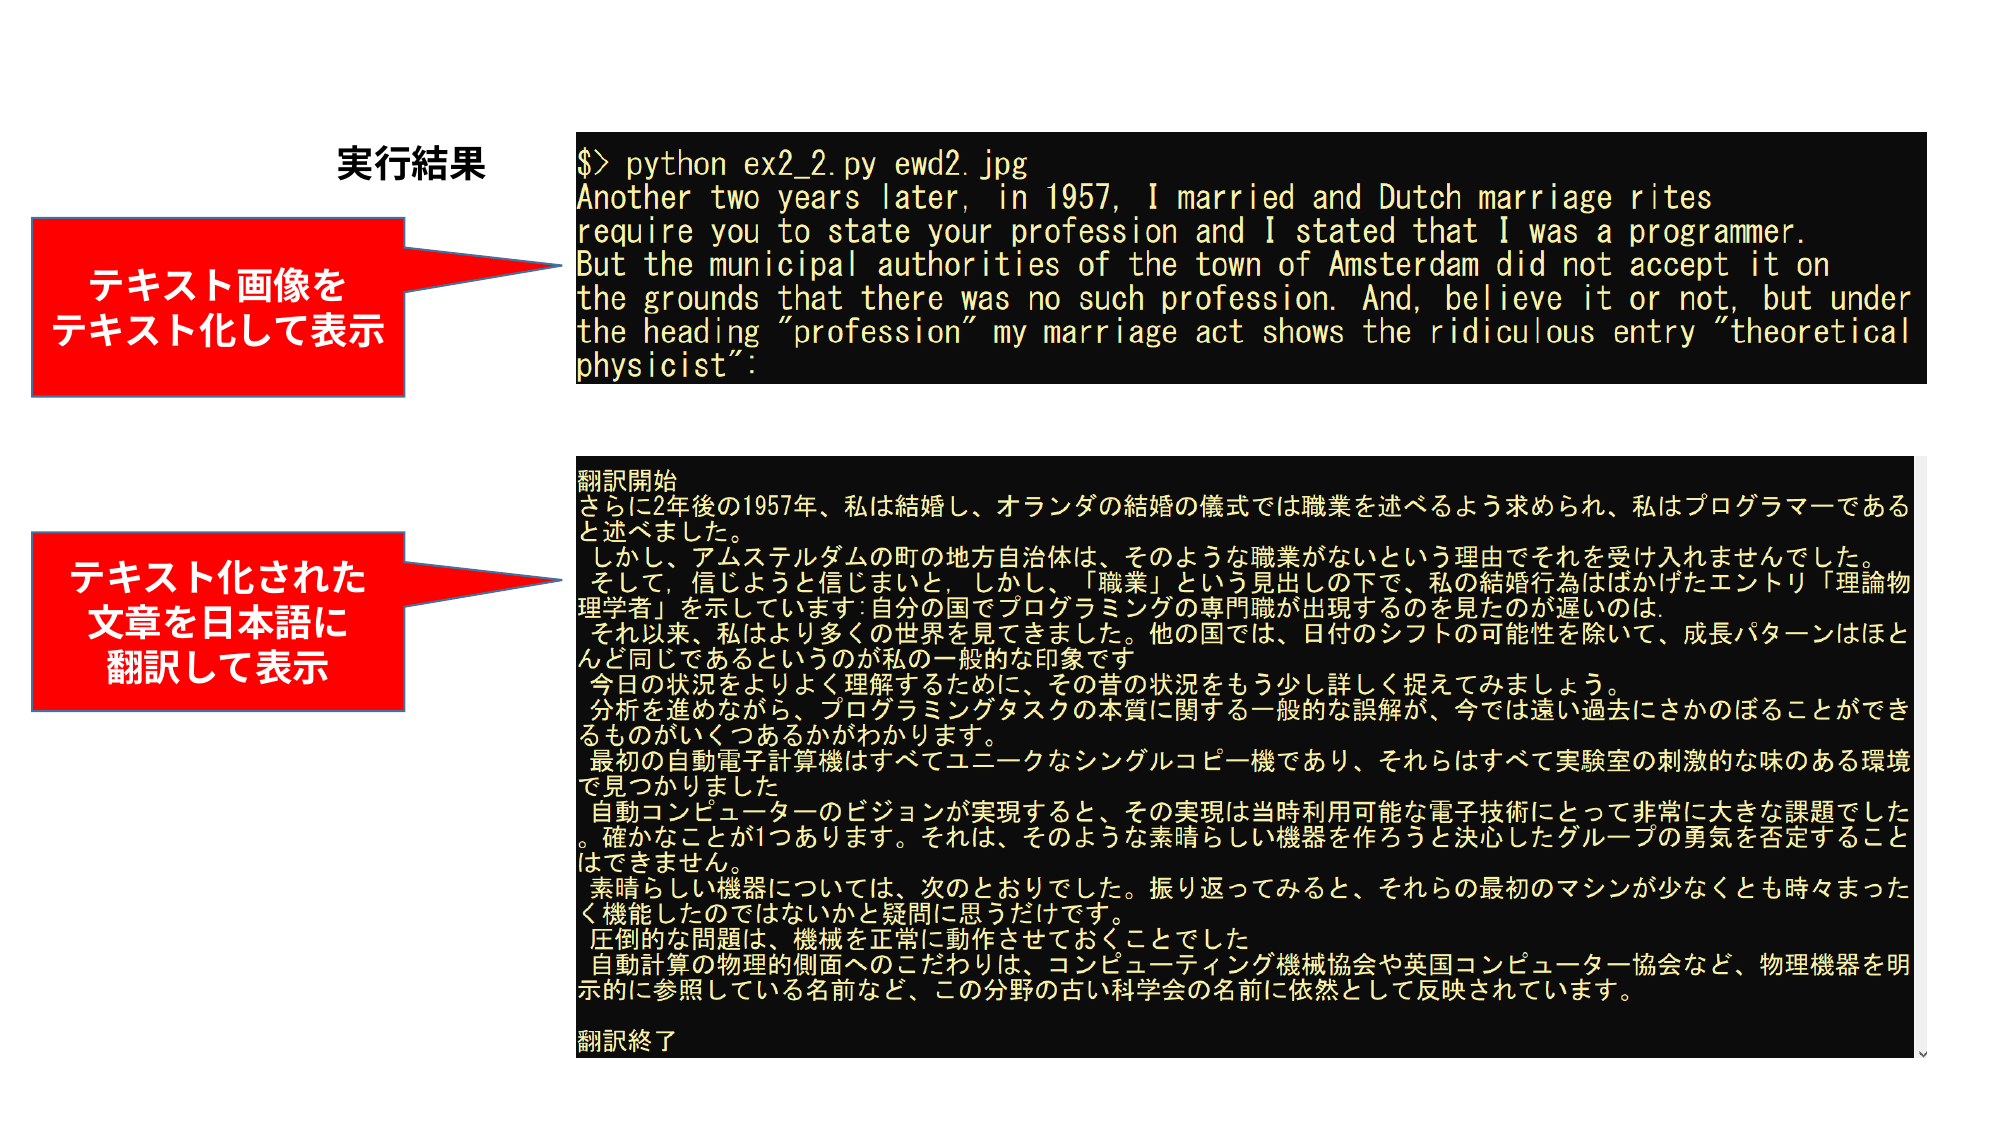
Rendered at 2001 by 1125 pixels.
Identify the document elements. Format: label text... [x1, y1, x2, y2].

picture [575, 132, 1928, 384]
text_box テキスト画像を テキスト化して表示 [31, 216, 563, 398]
text_box テキスト化された 文章を日本語に 翻訳して表示 [31, 531, 563, 713]
picture [575, 456, 1928, 1058]
text_box 実行結果 [322, 132, 556, 193]
